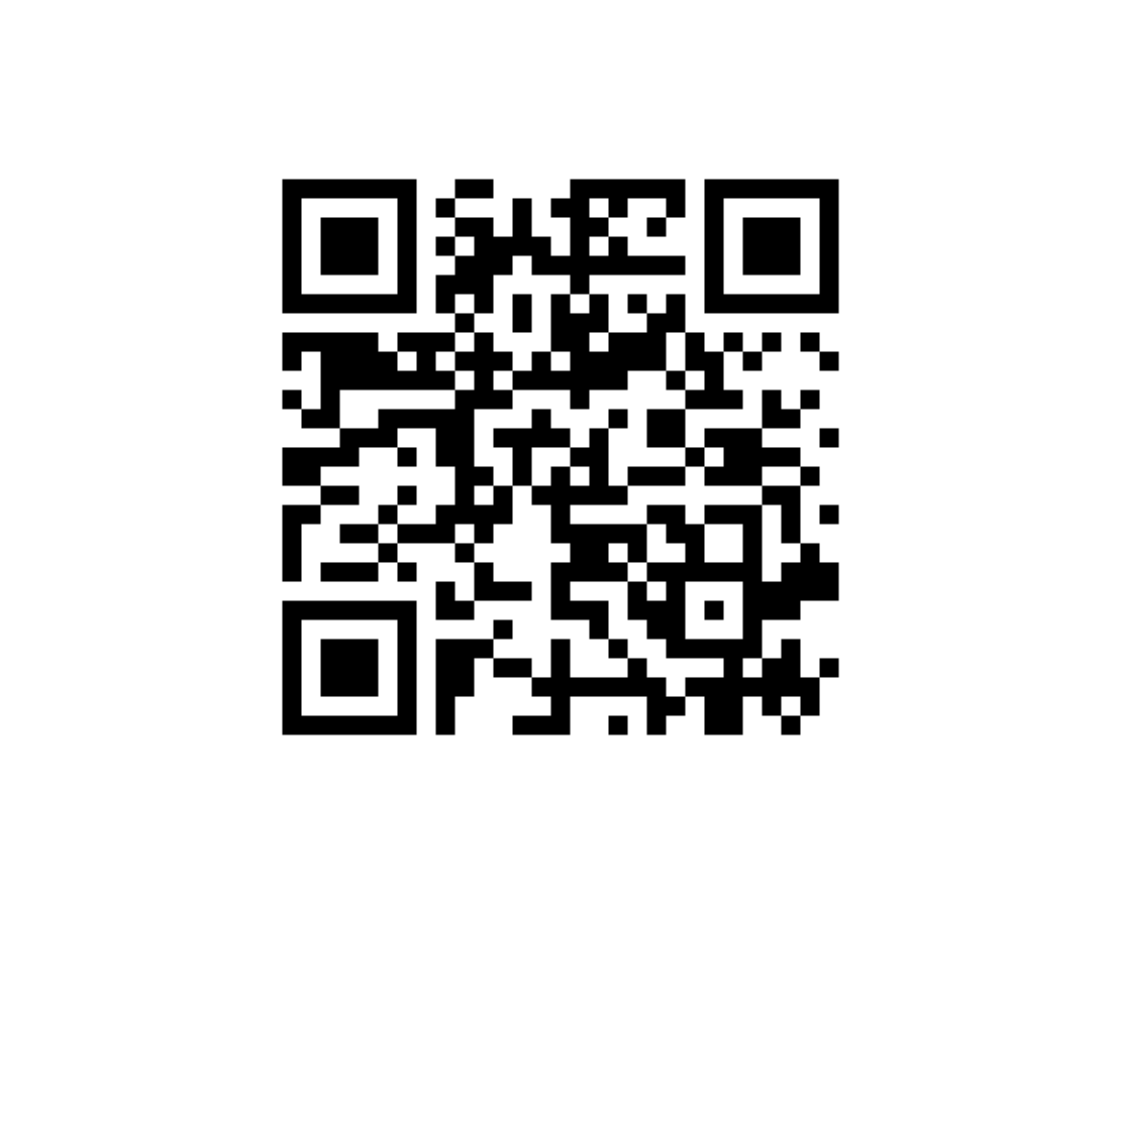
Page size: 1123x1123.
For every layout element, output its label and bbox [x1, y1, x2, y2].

picture [206, 103, 916, 813]
